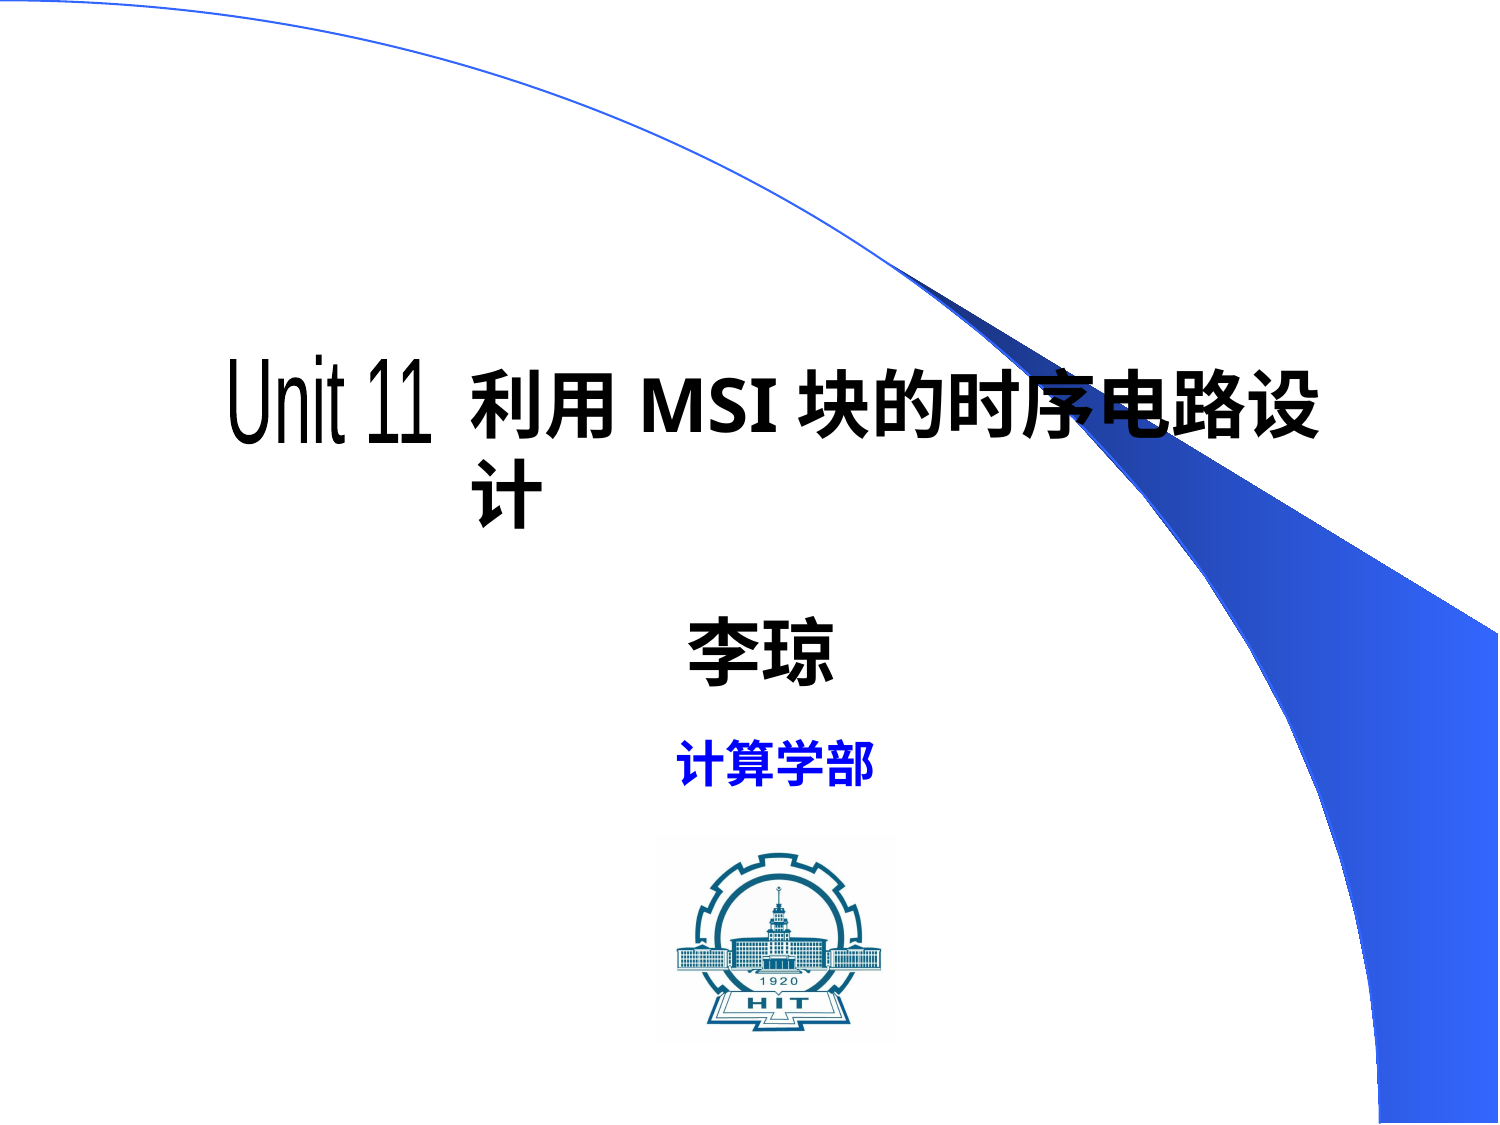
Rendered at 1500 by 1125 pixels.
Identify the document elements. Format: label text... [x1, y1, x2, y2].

text_box 利用MSI块的时序电路设计 [454, 349, 1388, 545]
text_box 李琼 计算学部 [159, 597, 1365, 802]
picture [655, 834, 897, 1044]
